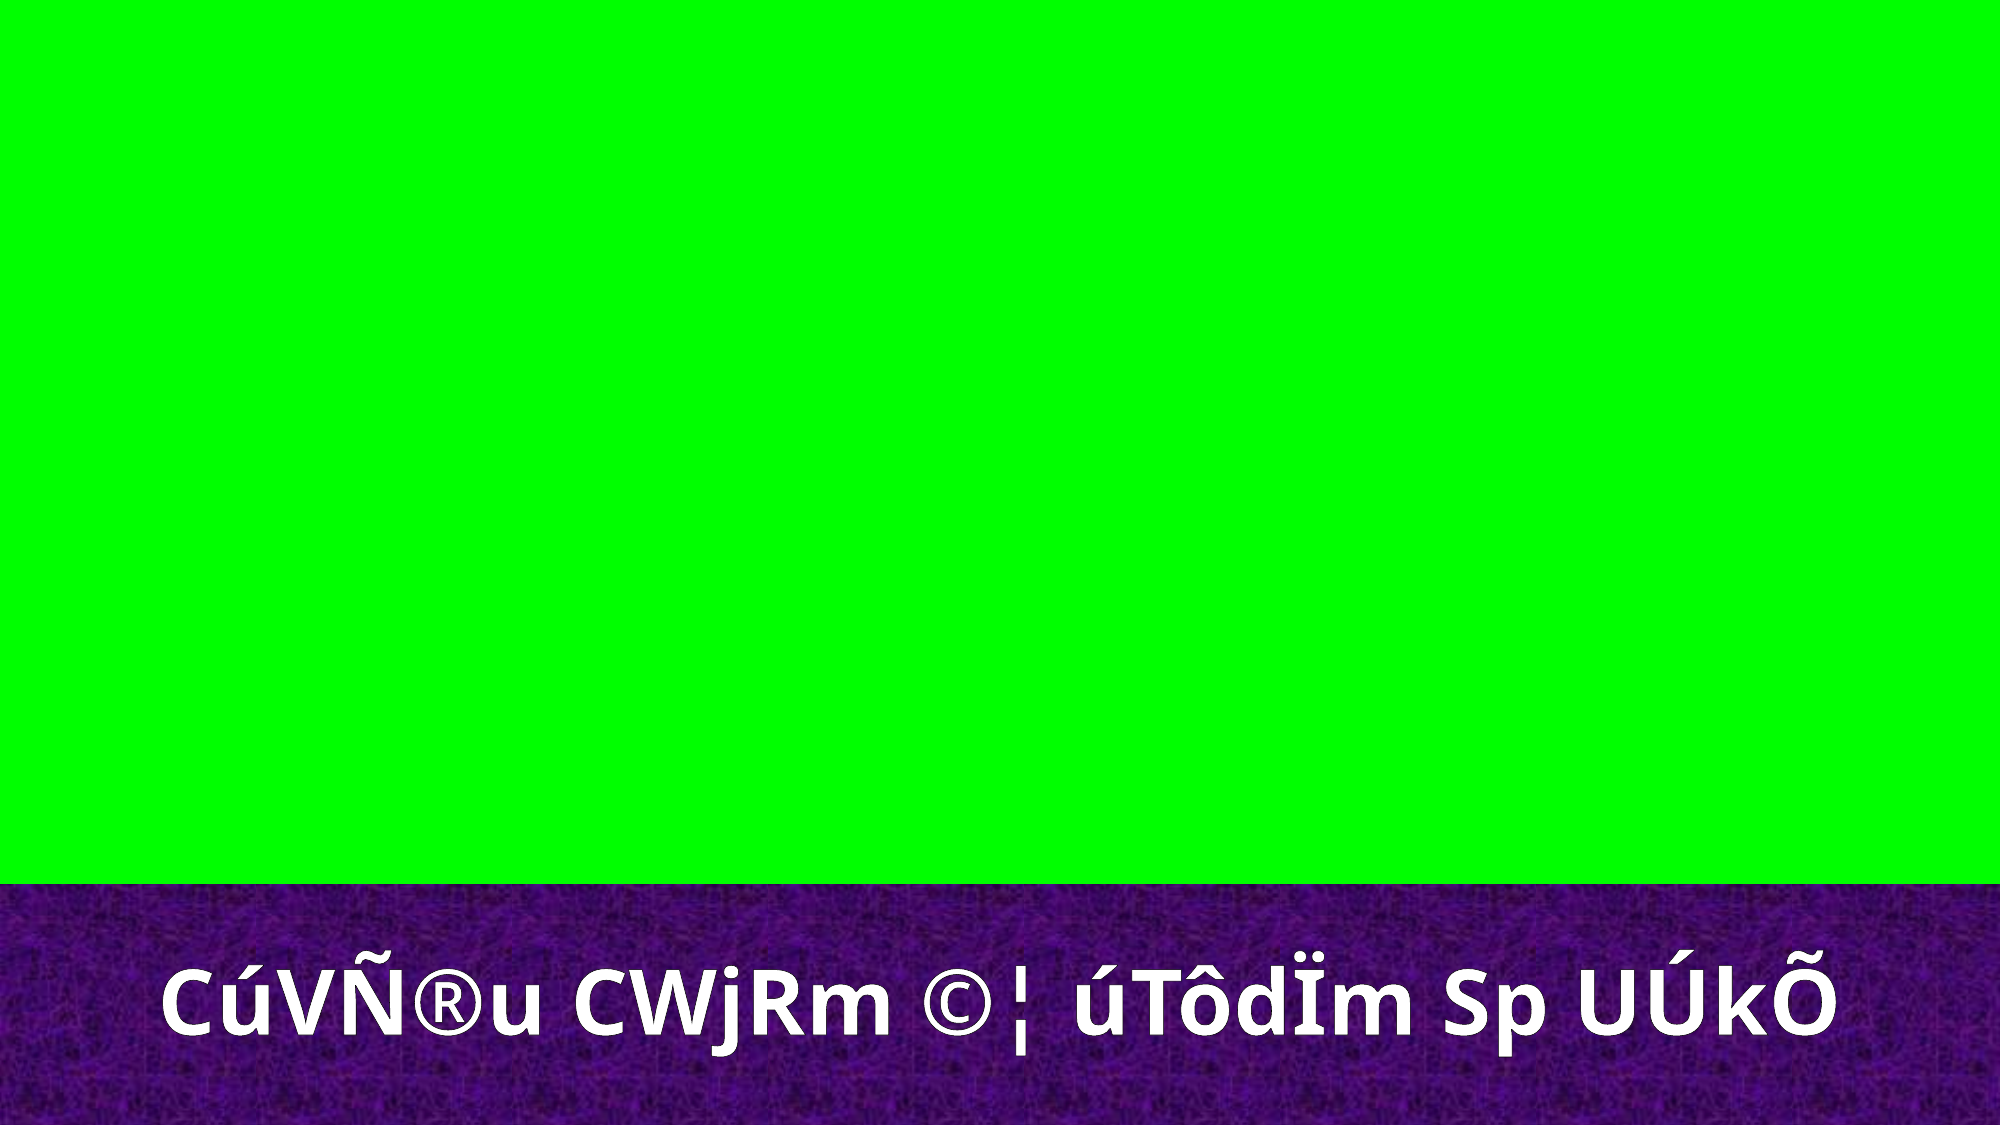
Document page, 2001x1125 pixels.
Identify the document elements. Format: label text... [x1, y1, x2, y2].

text_box CúVÑ®u CWjRm ©¦ úTôdÏm Sp UÚkÕ [96, 935, 1904, 1061]
text_box [0, 884, 2000, 1125]
